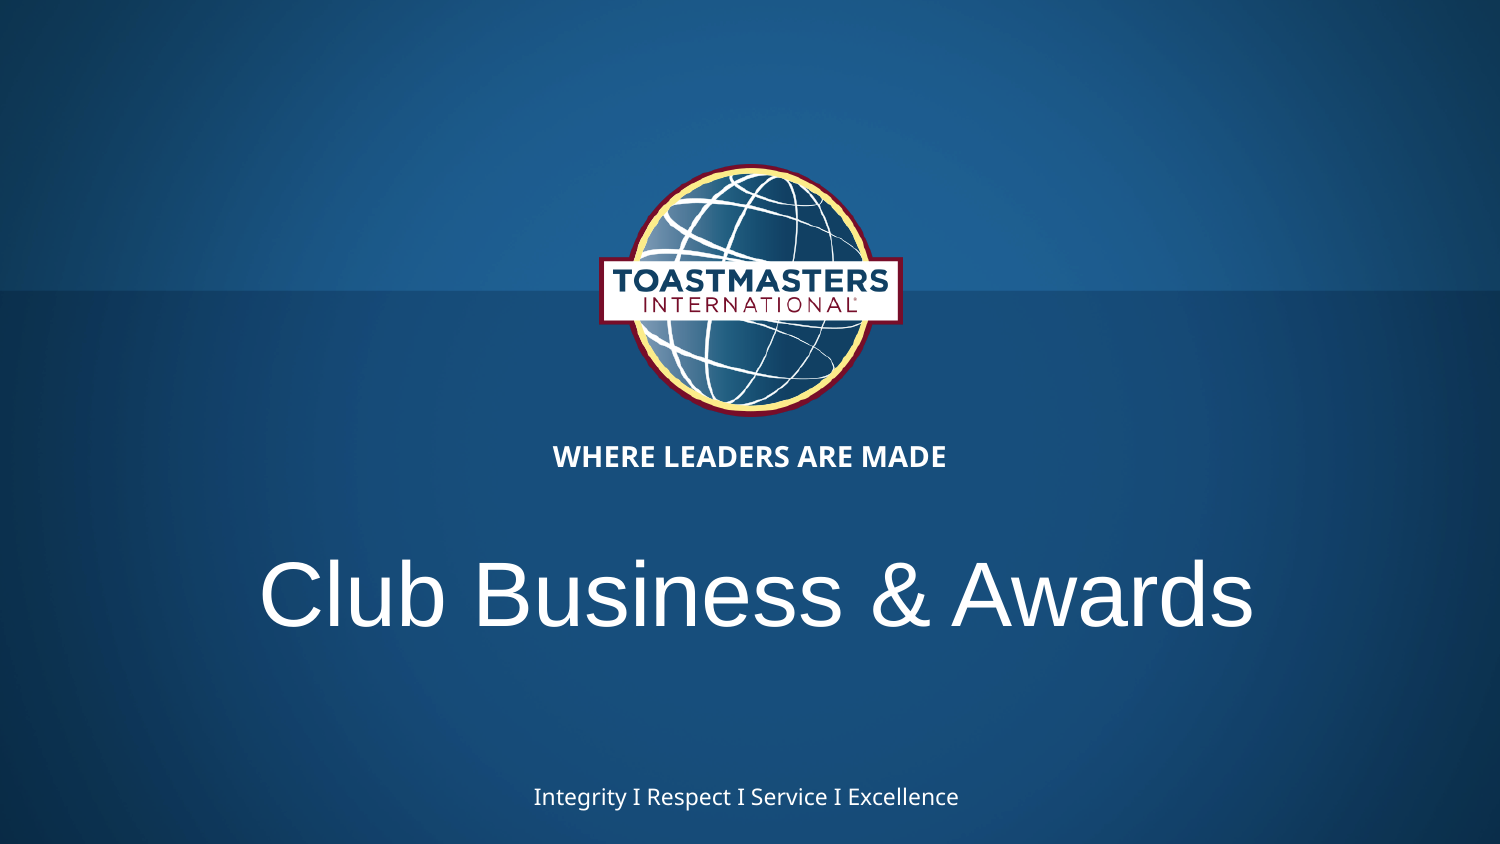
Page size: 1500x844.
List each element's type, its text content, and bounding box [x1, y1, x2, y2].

picture [0, 0, 1500, 844]
list Club Business & Awards [170, 543, 1346, 844]
